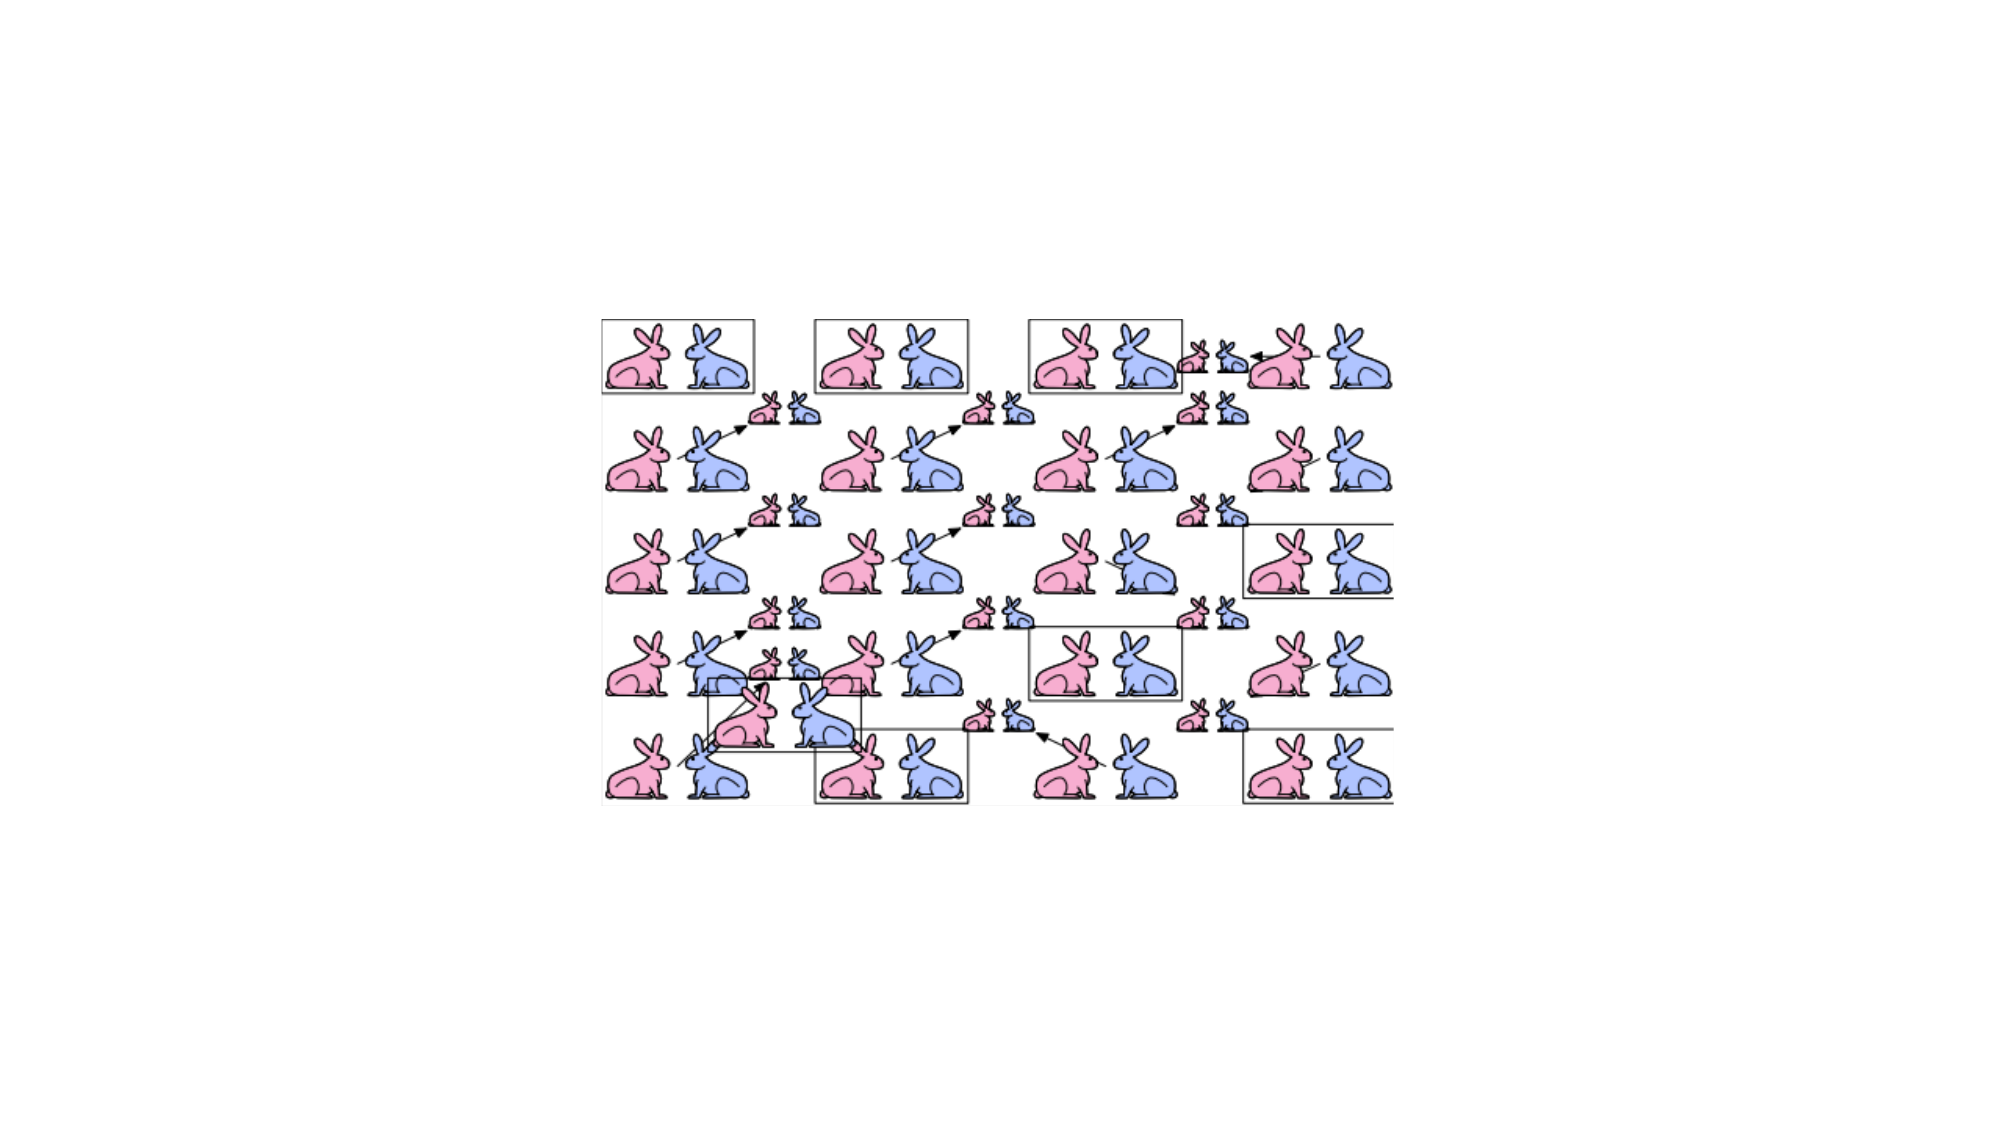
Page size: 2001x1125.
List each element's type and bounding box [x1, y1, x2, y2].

picture [601, 319, 1394, 806]
